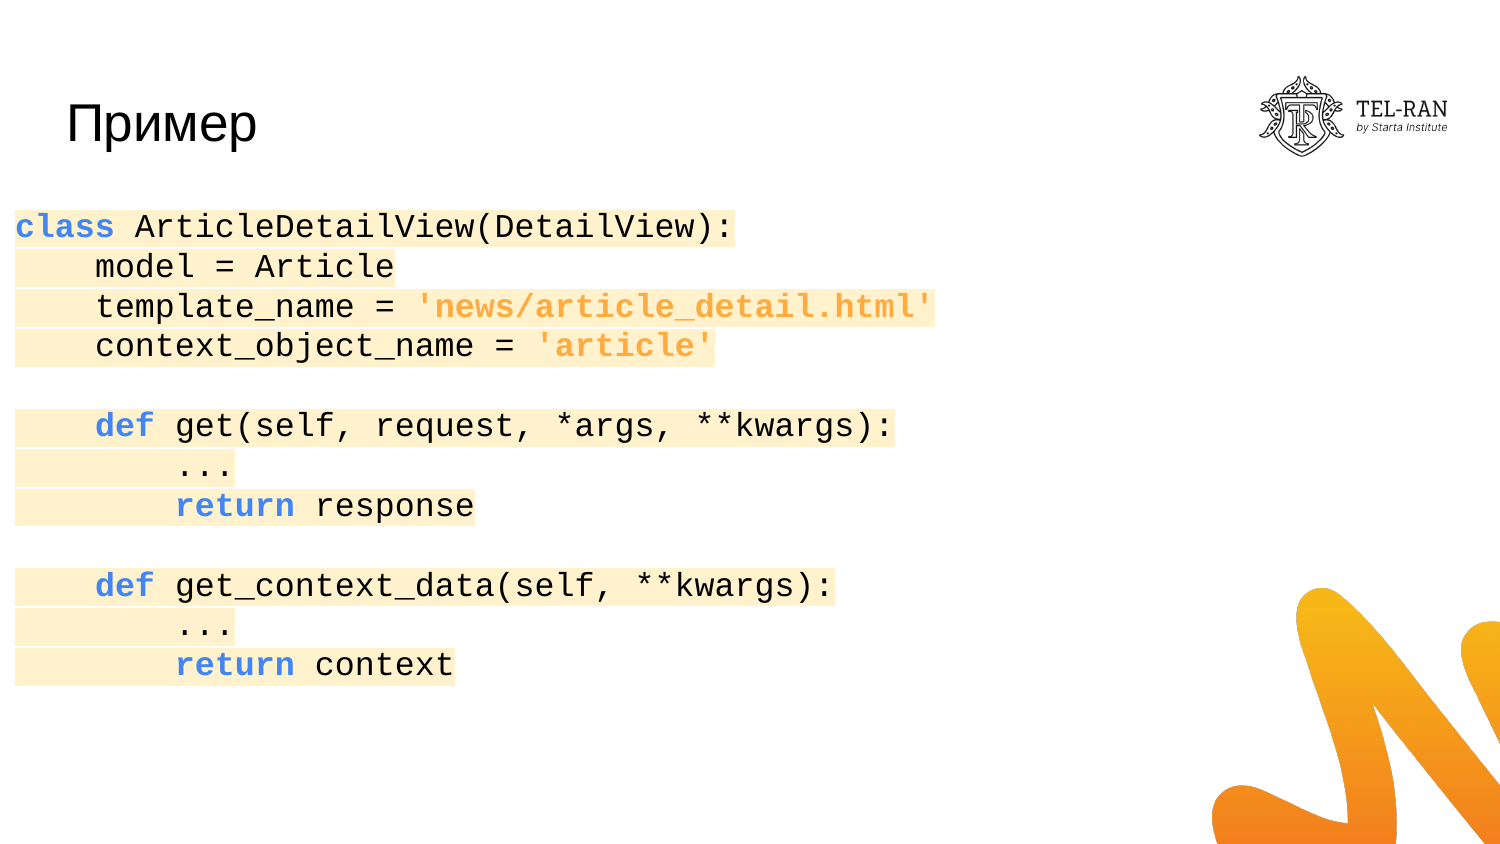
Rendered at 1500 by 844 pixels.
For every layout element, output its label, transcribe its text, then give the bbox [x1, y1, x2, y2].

title Пример [51, 72, 1449, 167]
picture [1152, 588, 1500, 844]
picture [1259, 76, 1447, 157]
list class ArticleDetailView(DetailView): model = Article template_name = 'news/article_detail.html' context_object_name = 'article' def get(self, request, *args, **kwargs): ... return response def get_context_data(self, **kwargs): ... return context [0, 189, 1500, 844]
